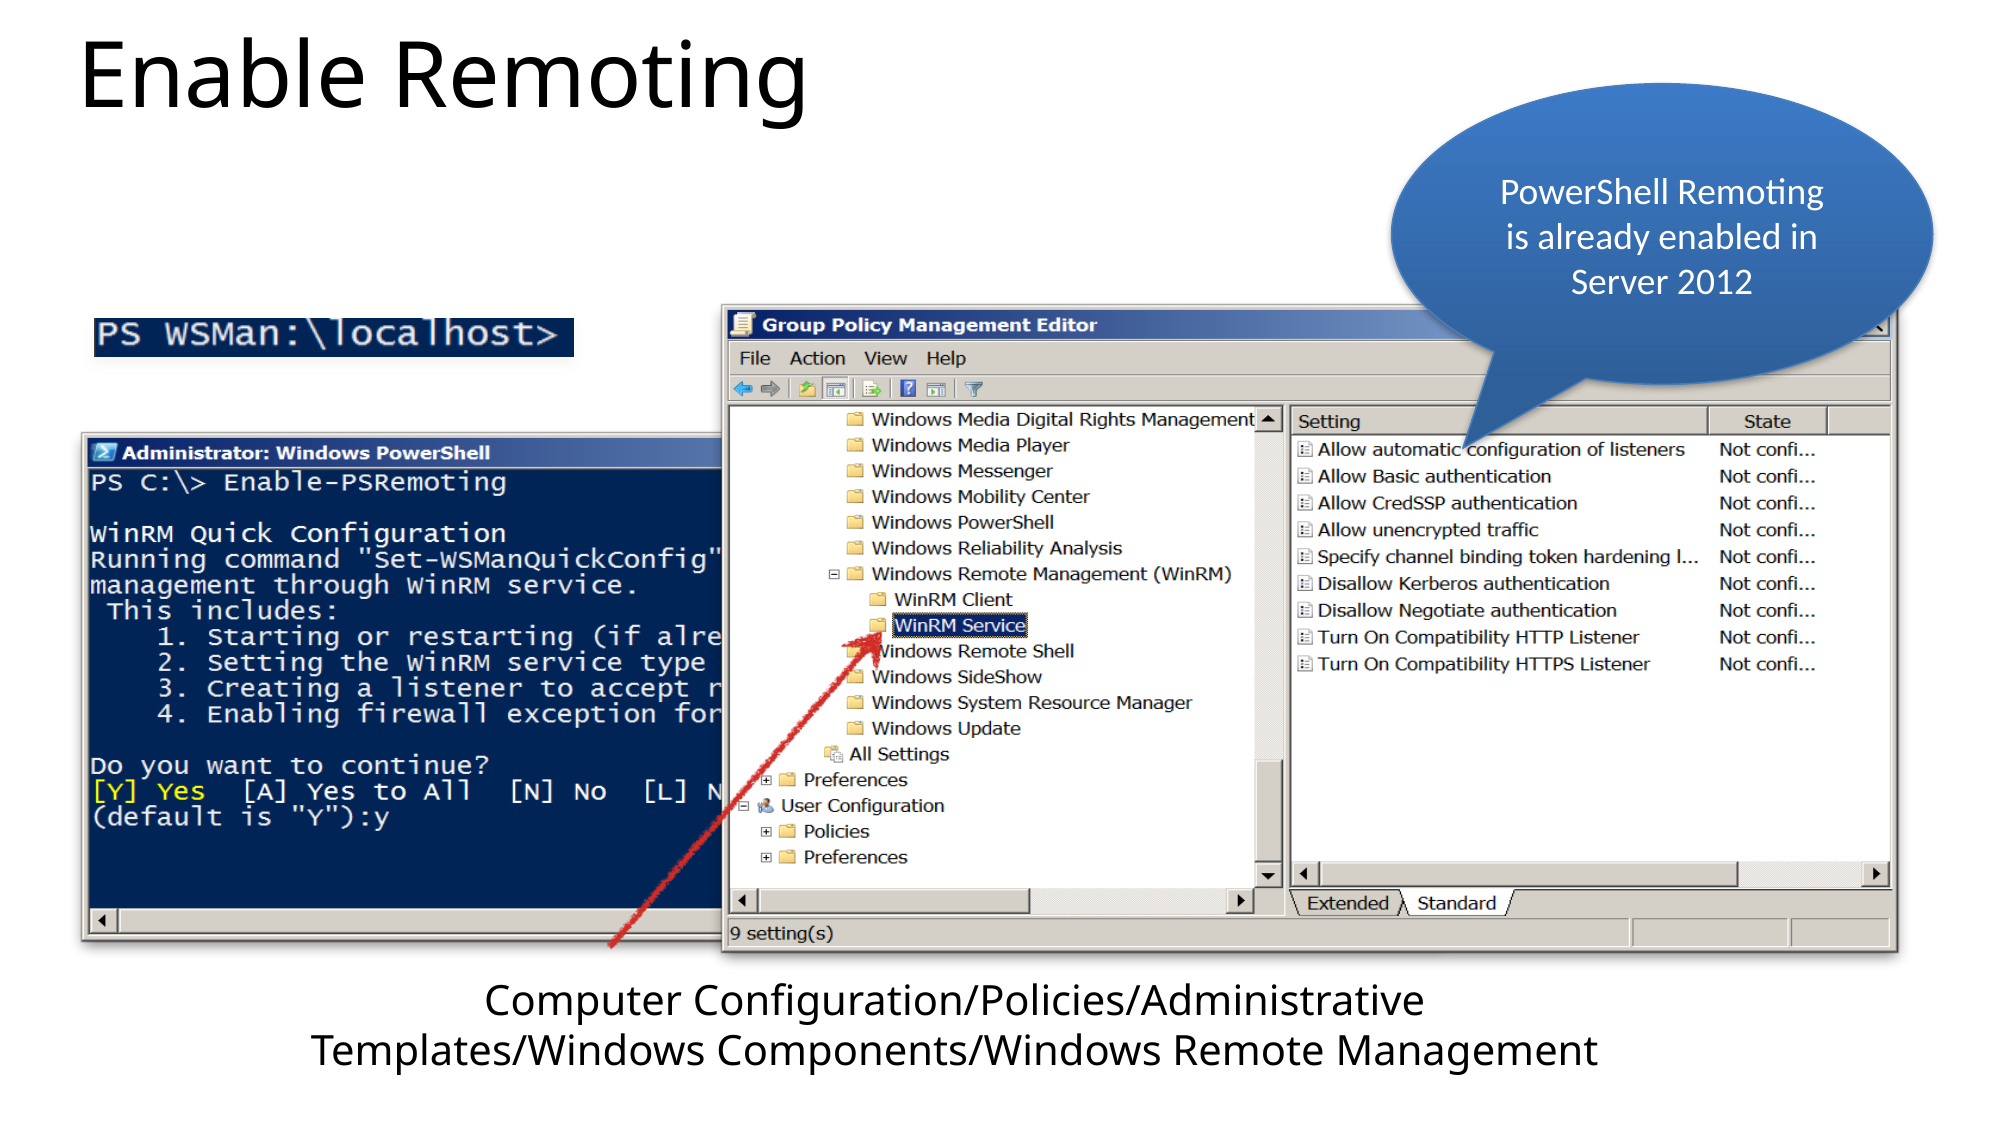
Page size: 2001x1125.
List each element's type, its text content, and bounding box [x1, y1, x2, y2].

text_box PowerShell Remoting is already enabled in Server 2012 [1390, 82, 1934, 295]
title Enable Remoting [62, 29, 1953, 205]
picture [93, 317, 574, 358]
text_box Computer Configuration/Policies/Administrative Templates/Windows Components/Windows Remote Management [307, 973, 1603, 1074]
picture [65, 296, 1915, 975]
